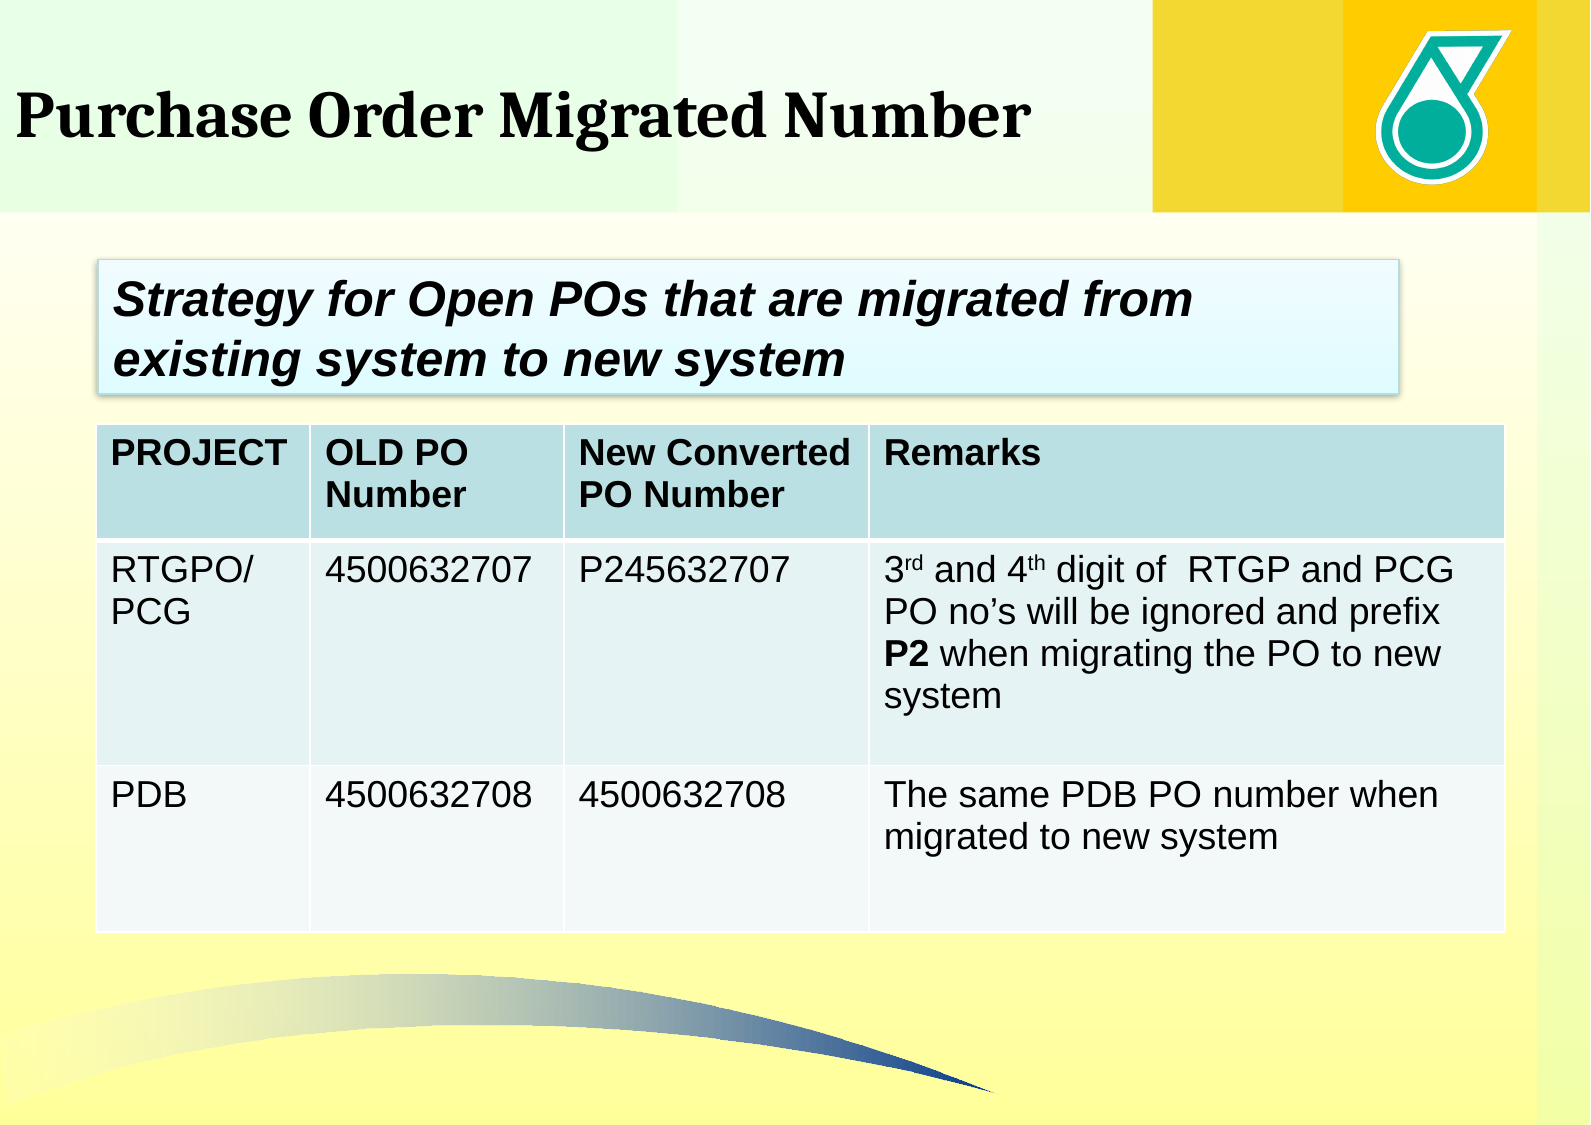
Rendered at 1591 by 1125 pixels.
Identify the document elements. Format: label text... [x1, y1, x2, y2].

table_cell 4500632707 [311, 543, 563, 765]
table_header OLD PO Number [311, 425, 563, 538]
table_header Remarks [870, 425, 1504, 538]
table_cell 3rd and 4th digit of RTGP and PCG PO no’s will be ignored and prefix P2 when migrating the PO to new system [870, 543, 1504, 765]
table_cell PDB [97, 766, 309, 931]
picture [1363, 28, 1516, 186]
table_cell 4500632708 [565, 766, 868, 931]
table_cell P245632707 [565, 543, 868, 765]
table_cell The same PDB PO number when migrated to new system [870, 766, 1504, 931]
table_header New Converted PO Number [565, 425, 868, 538]
text_box Strategy for Open POs that are migrated from existing system to new system [97, 259, 1400, 395]
title Purchase Order Migrated Number [0, 63, 1155, 158]
table_cell RTGPO/ PCG [97, 543, 309, 765]
table_header PROJECT [97, 425, 309, 538]
table_cell 4500632708 [311, 766, 563, 931]
